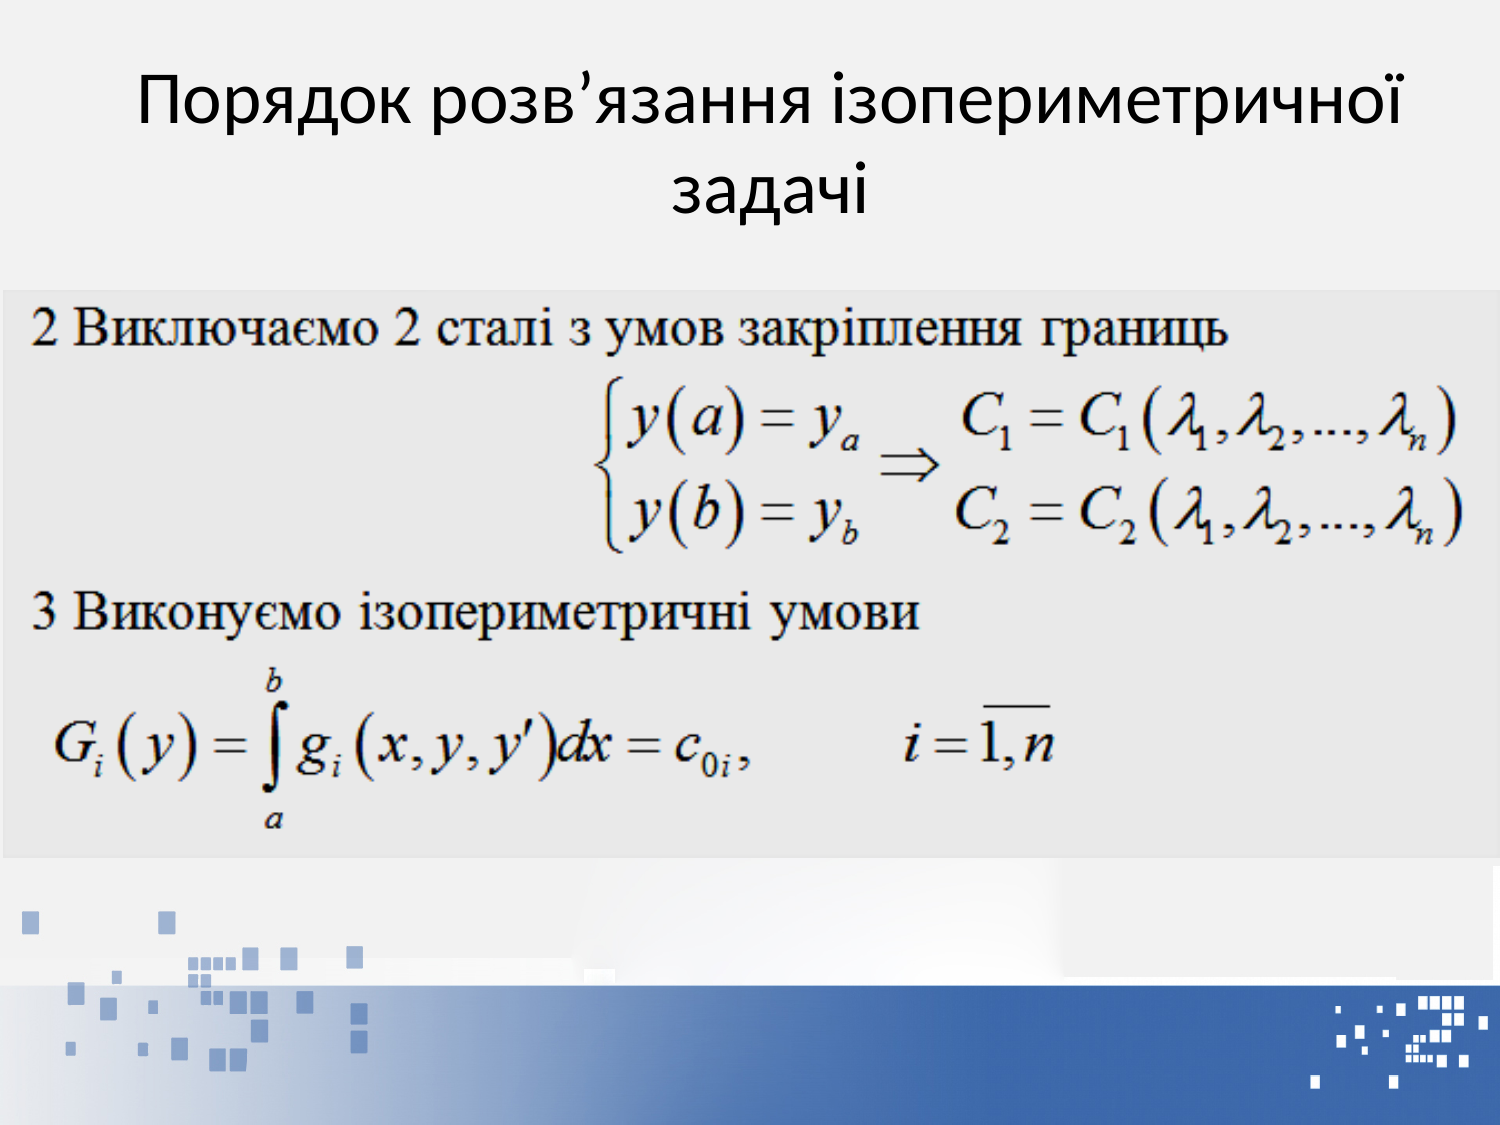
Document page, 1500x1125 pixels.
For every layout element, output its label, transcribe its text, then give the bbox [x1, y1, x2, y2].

picture [0, 0, 1500, 1125]
title Порядок розв’язання ізопериметричної задачі [41, 45, 1500, 233]
